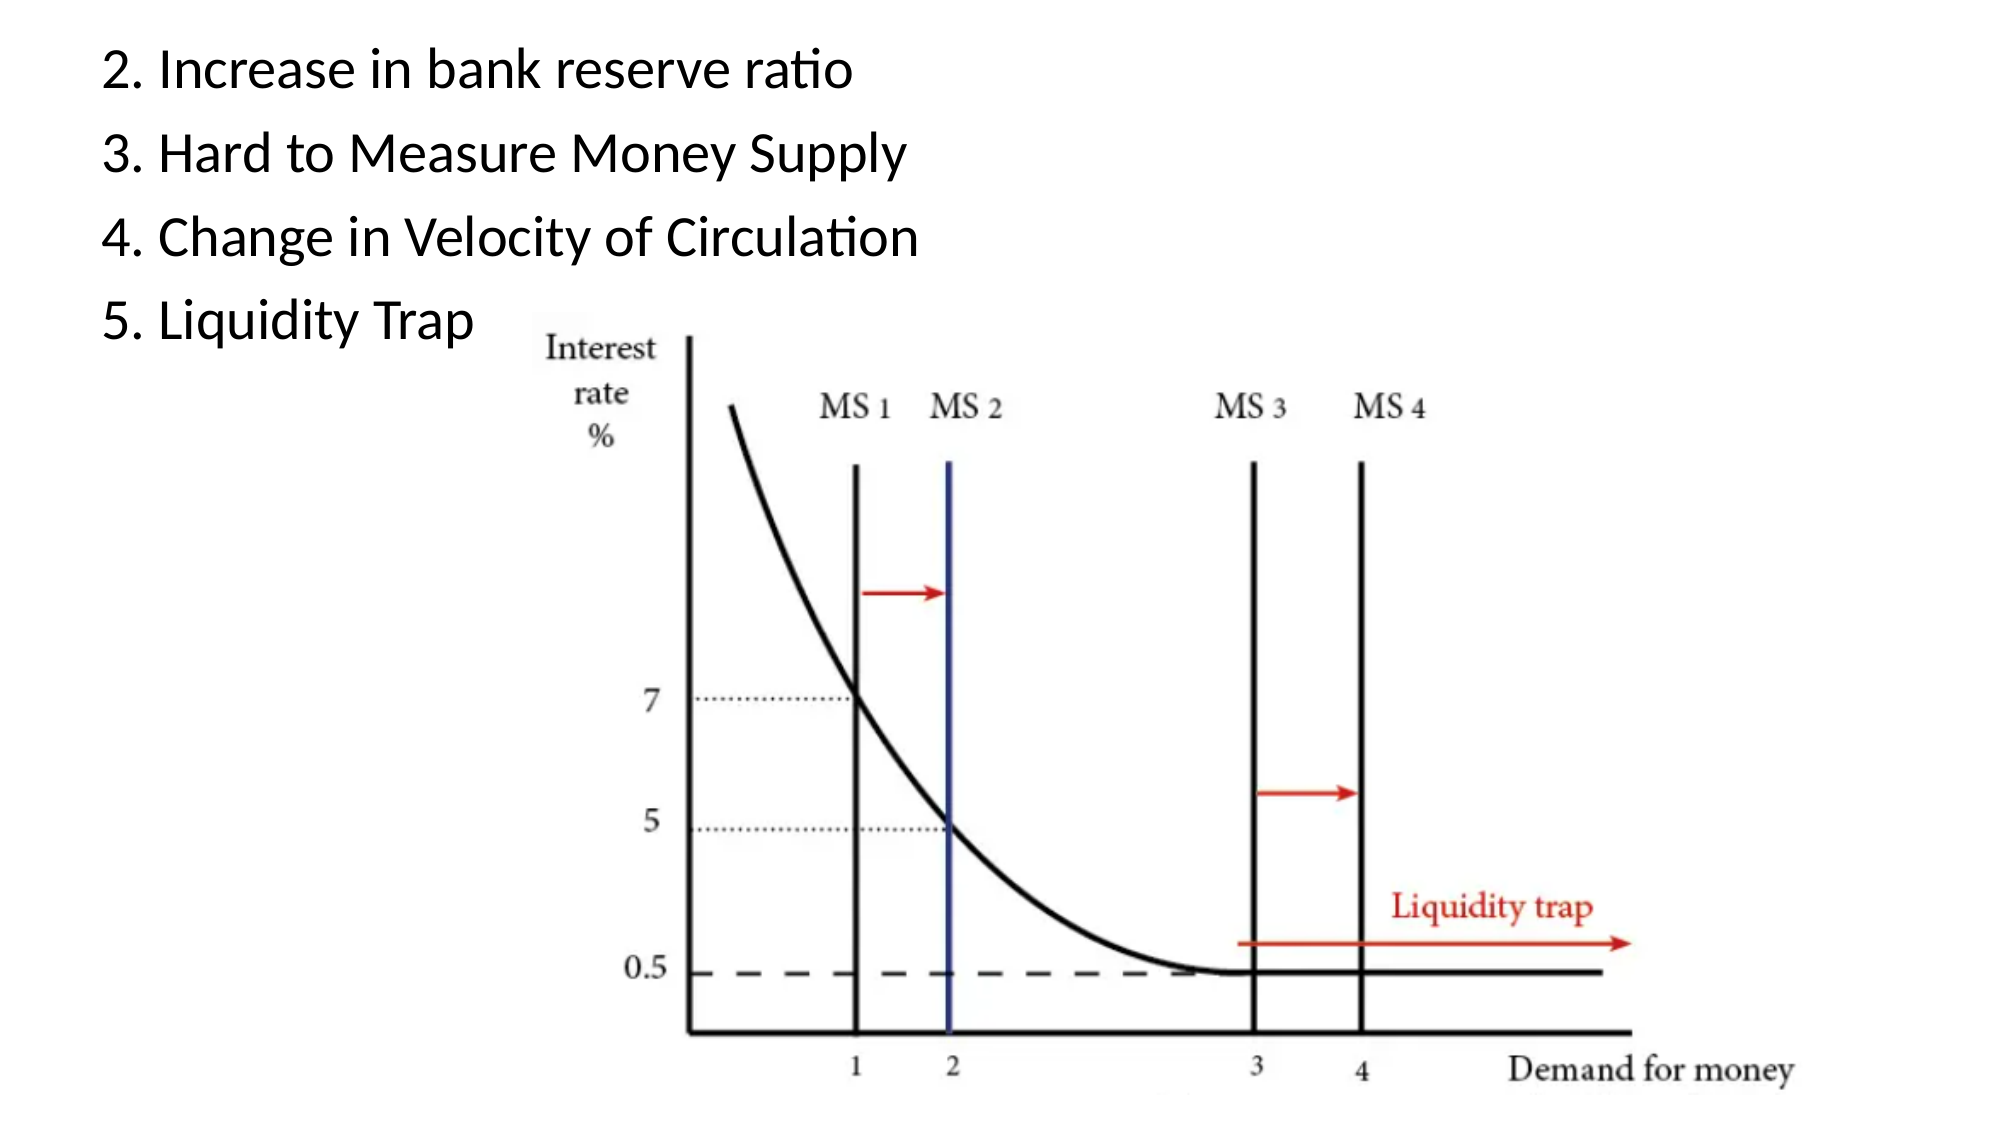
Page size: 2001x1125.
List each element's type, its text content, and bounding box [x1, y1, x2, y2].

picture [532, 306, 1820, 1095]
list 2. Increase in bank reserve ratio 3. Hard to Measure Money Supply 4. Change in Velocity of Circulation 5. Liquidity Trap [86, 30, 1863, 1014]
